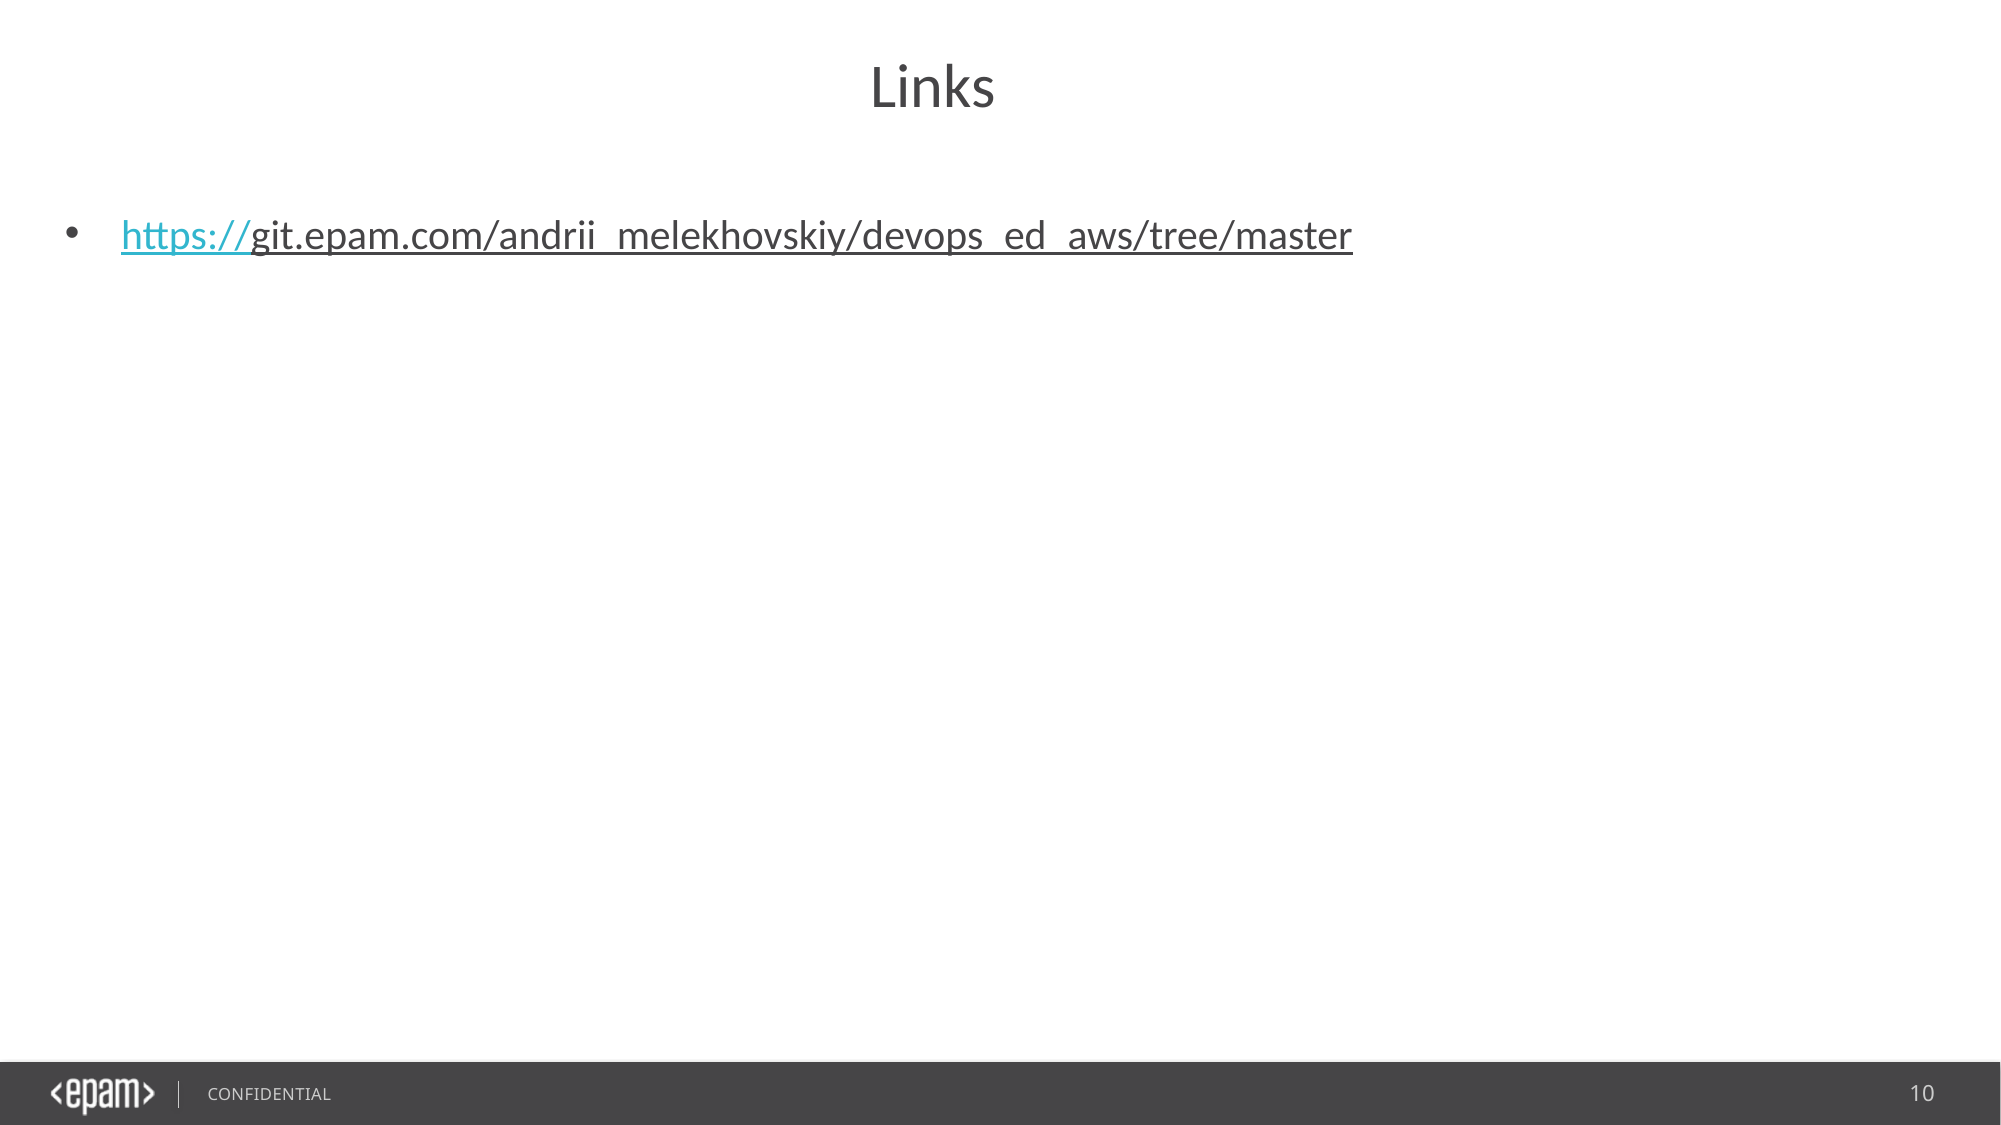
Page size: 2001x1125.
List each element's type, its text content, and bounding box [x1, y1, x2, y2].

picture [50, 1078, 155, 1116]
title Links [50, 37, 1817, 128]
list https://git.epam.com/andrii_melekhovskiy/devops_ed_aws/tree/master [50, 200, 1817, 988]
